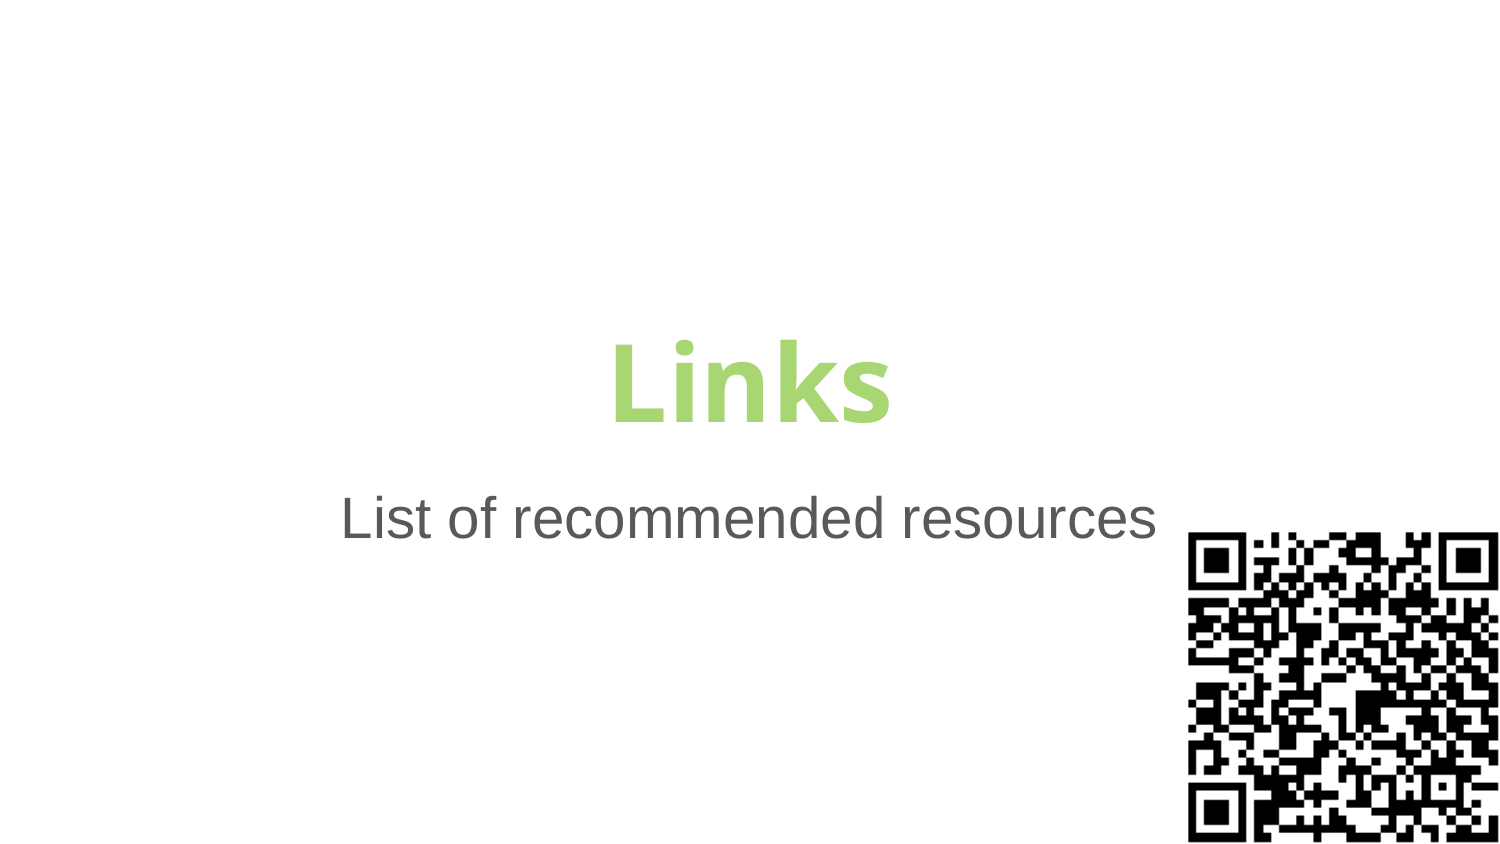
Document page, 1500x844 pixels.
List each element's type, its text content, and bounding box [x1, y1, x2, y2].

picture [1187, 530, 1500, 844]
title Links [51, 122, 1449, 459]
subtitle List of recommended resources [51, 464, 1449, 595]
